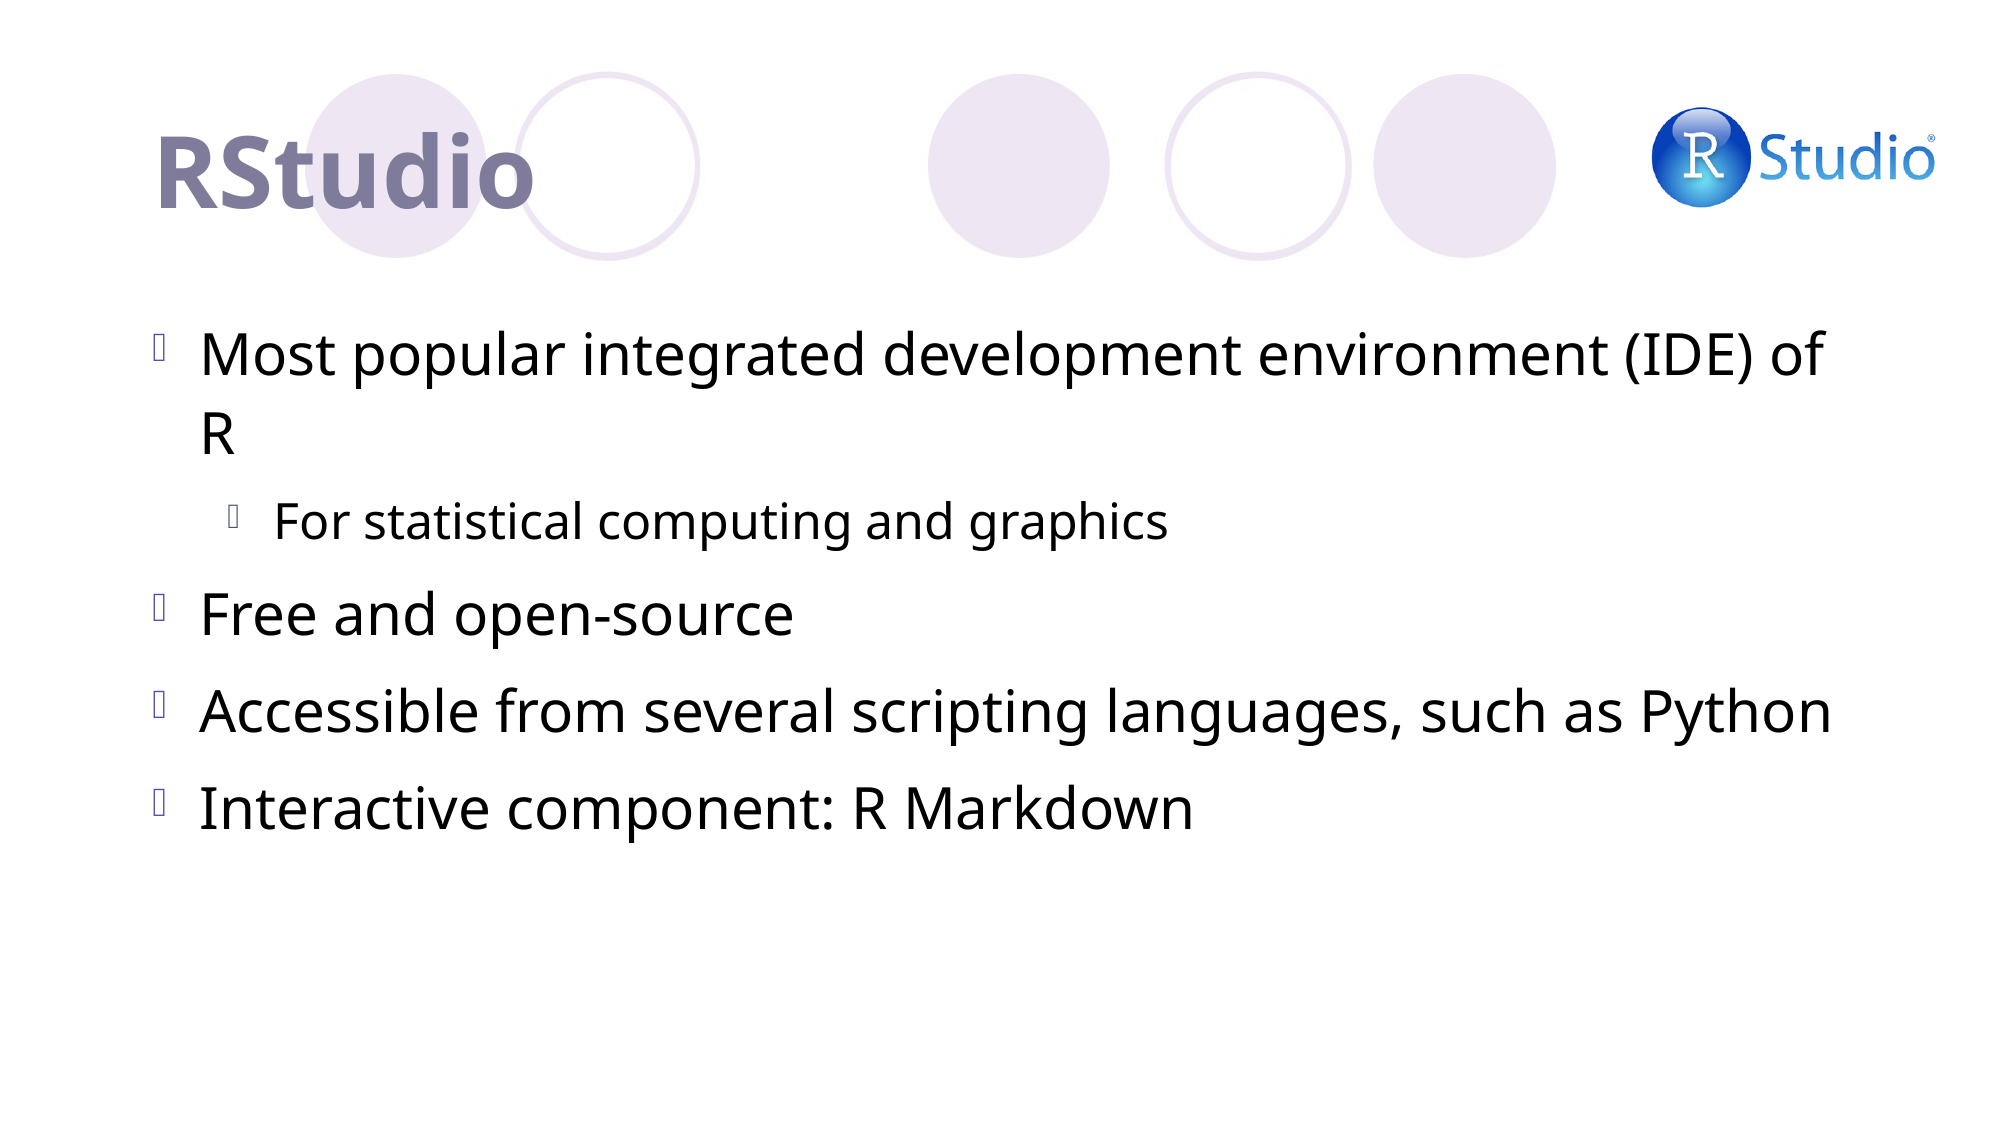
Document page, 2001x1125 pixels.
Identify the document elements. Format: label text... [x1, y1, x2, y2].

picture [1650, 13, 1936, 300]
list Most popular integrated development environment (IDE) of R For statistical computing and graphics Free and open-source Accessible from several scripting languages, such as Python Interactive component: R Markdown [137, 299, 1863, 1014]
title RStudio [137, 59, 1650, 278]
